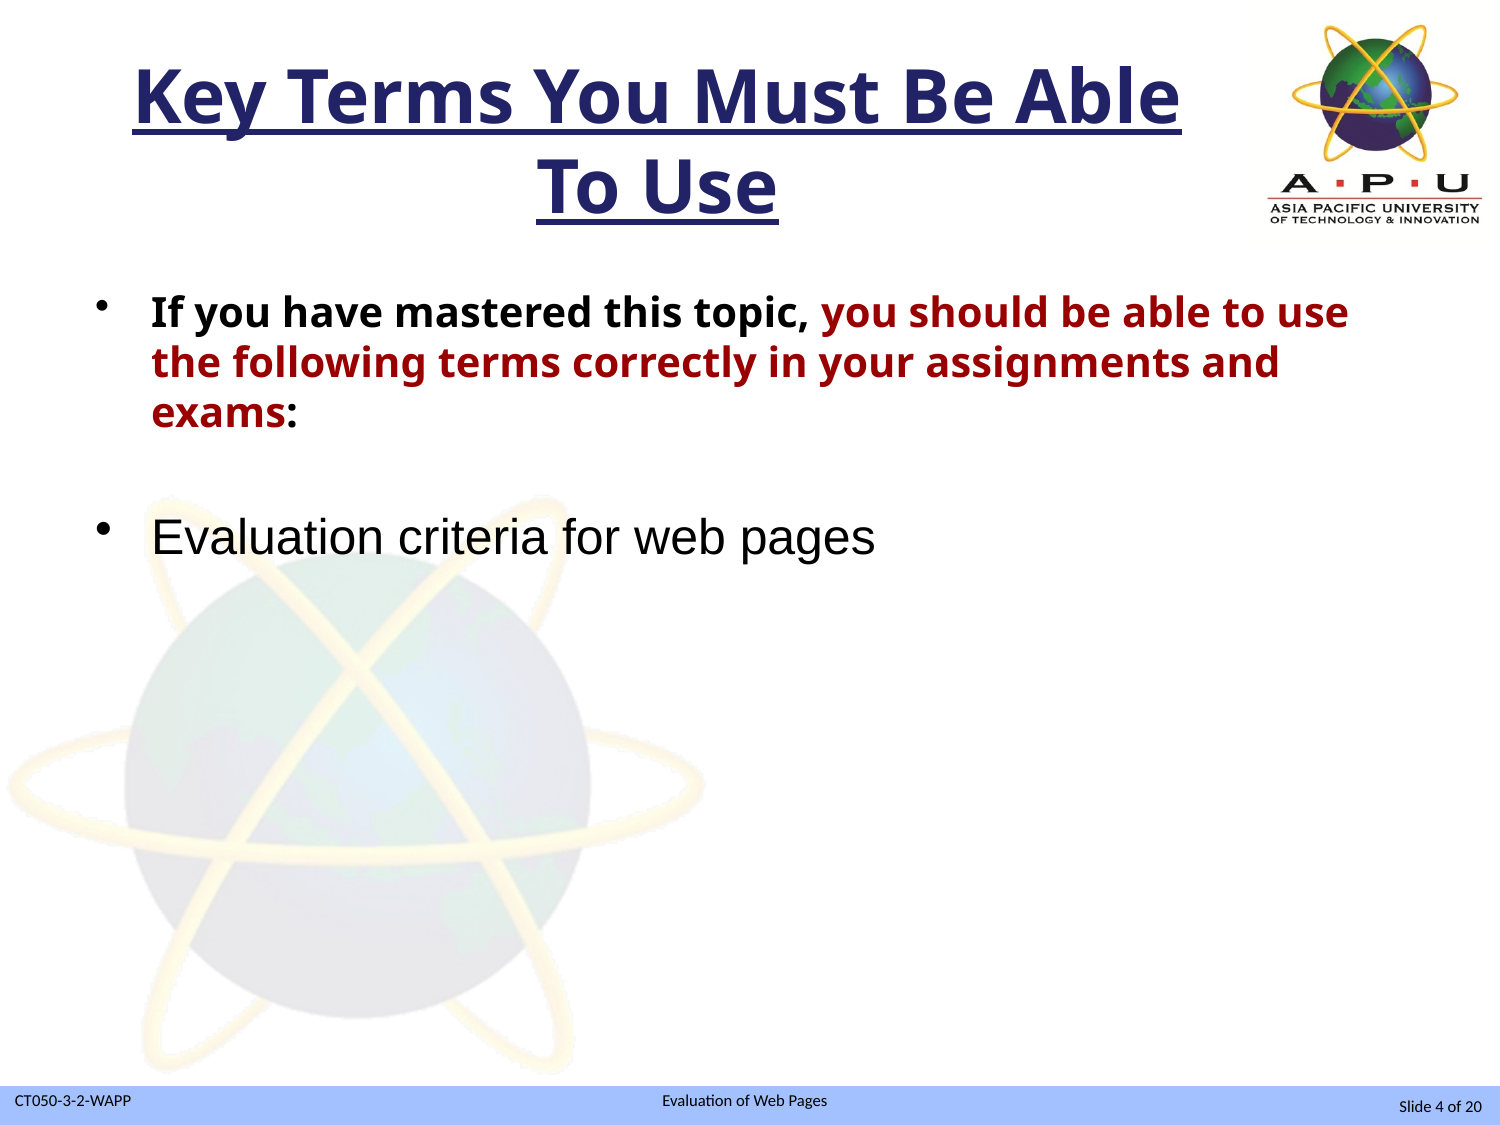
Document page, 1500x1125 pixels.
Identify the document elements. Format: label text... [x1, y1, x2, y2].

title Key Terms You Must Be Able To Use [79, 45, 1235, 233]
picture [1251, 0, 1500, 249]
list If you have mastered this topic, you should be able to use the following terms correctly in your assignments and exams: Evaluation criteria for web pages [79, 278, 1430, 1021]
